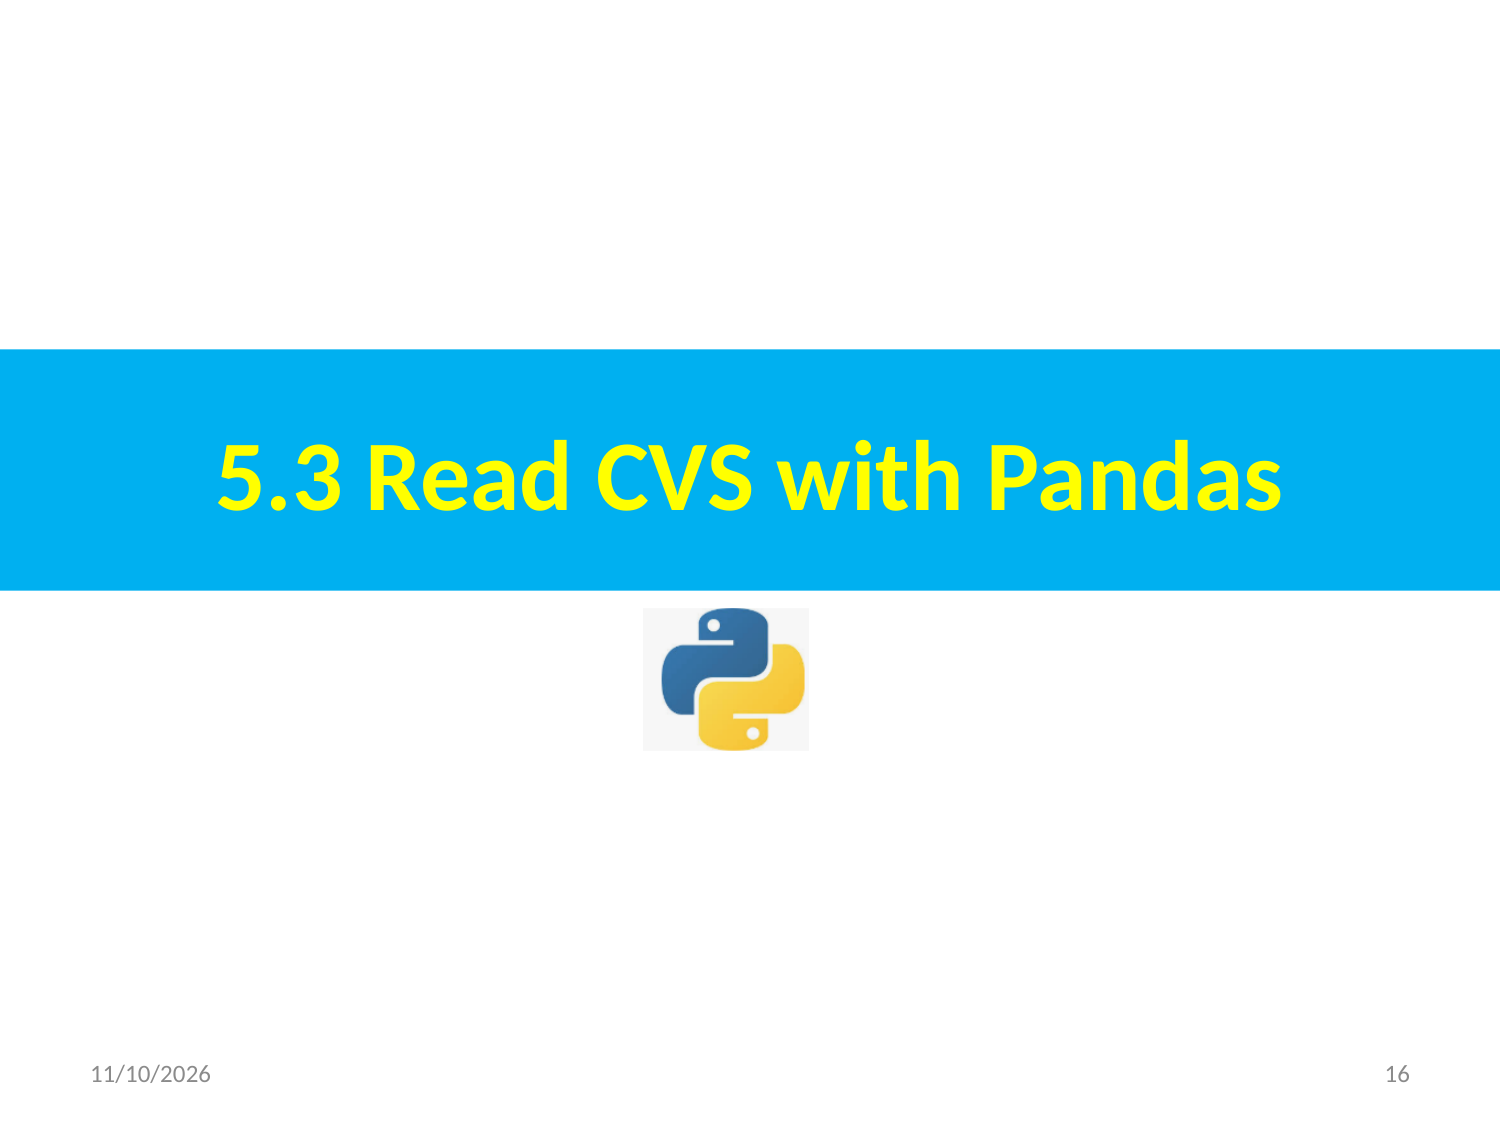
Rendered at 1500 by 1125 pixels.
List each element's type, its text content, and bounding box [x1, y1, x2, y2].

slide_number 16 [1074, 1042, 1425, 1103]
picture [643, 606, 809, 752]
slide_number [75, 1042, 425, 1103]
title 5.3 Read CVS with Pandas [0, 349, 1500, 591]
